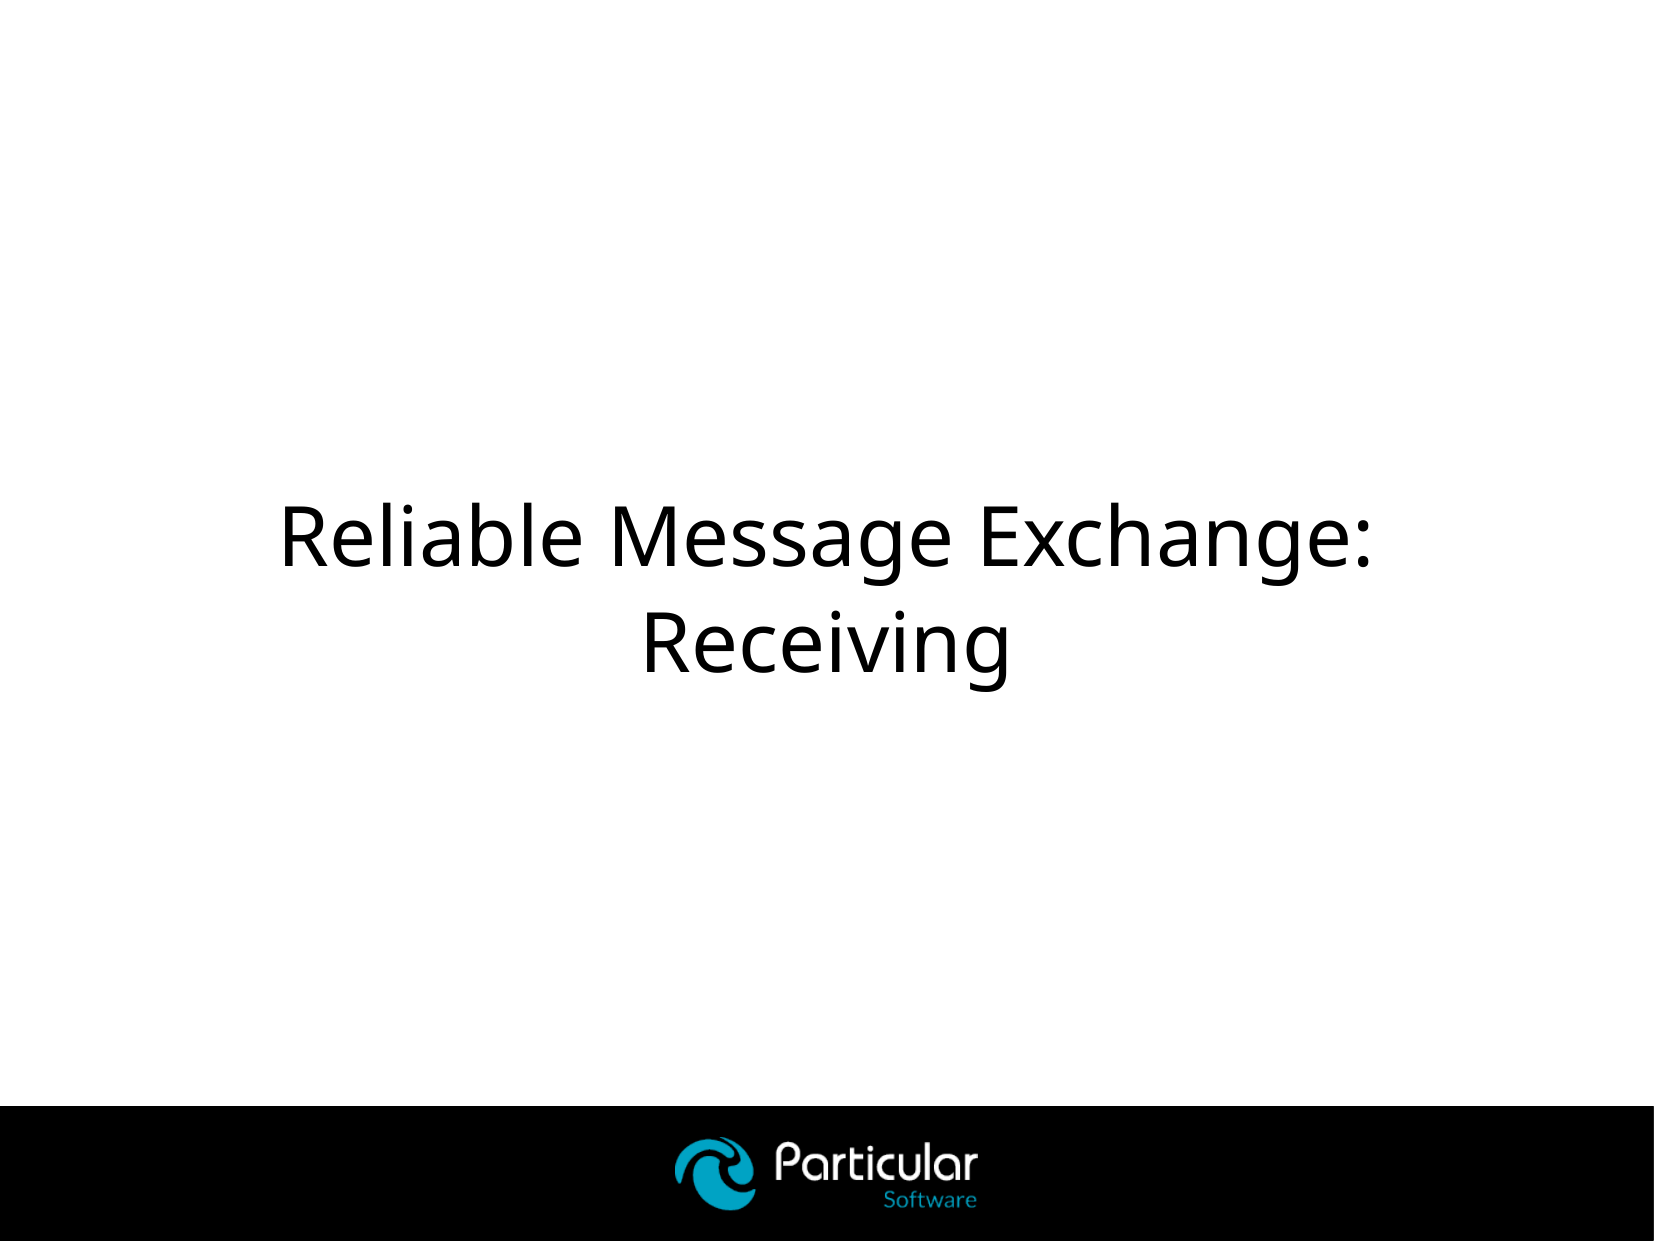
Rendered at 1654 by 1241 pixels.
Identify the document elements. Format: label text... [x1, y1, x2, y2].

picture [675, 1137, 978, 1212]
text_box Reliable Message Exchange: Receiving [0, 470, 1654, 608]
text_box [0, 1106, 1654, 1241]
